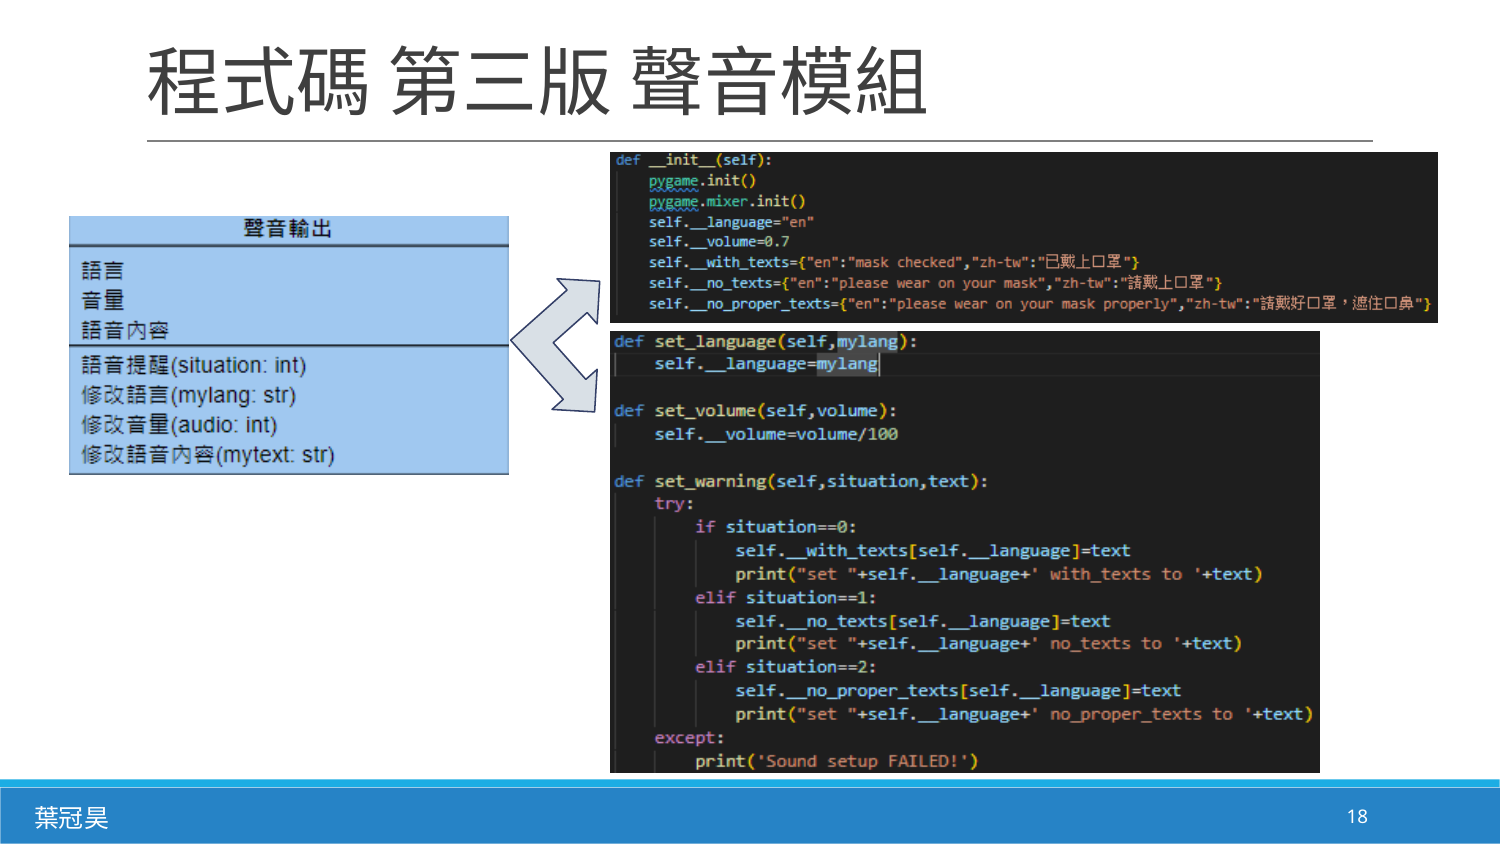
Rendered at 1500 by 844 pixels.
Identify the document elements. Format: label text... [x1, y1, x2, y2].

picture [610, 331, 1320, 773]
picture [69, 216, 509, 476]
text_box [514, 278, 600, 412]
slide_number 葉冠昊 [22, 794, 185, 840]
picture [610, 152, 1438, 323]
title 程式碼 第三版 聲音模組 [135, 19, 1373, 131]
slide_number ‹#› [1218, 794, 1380, 840]
